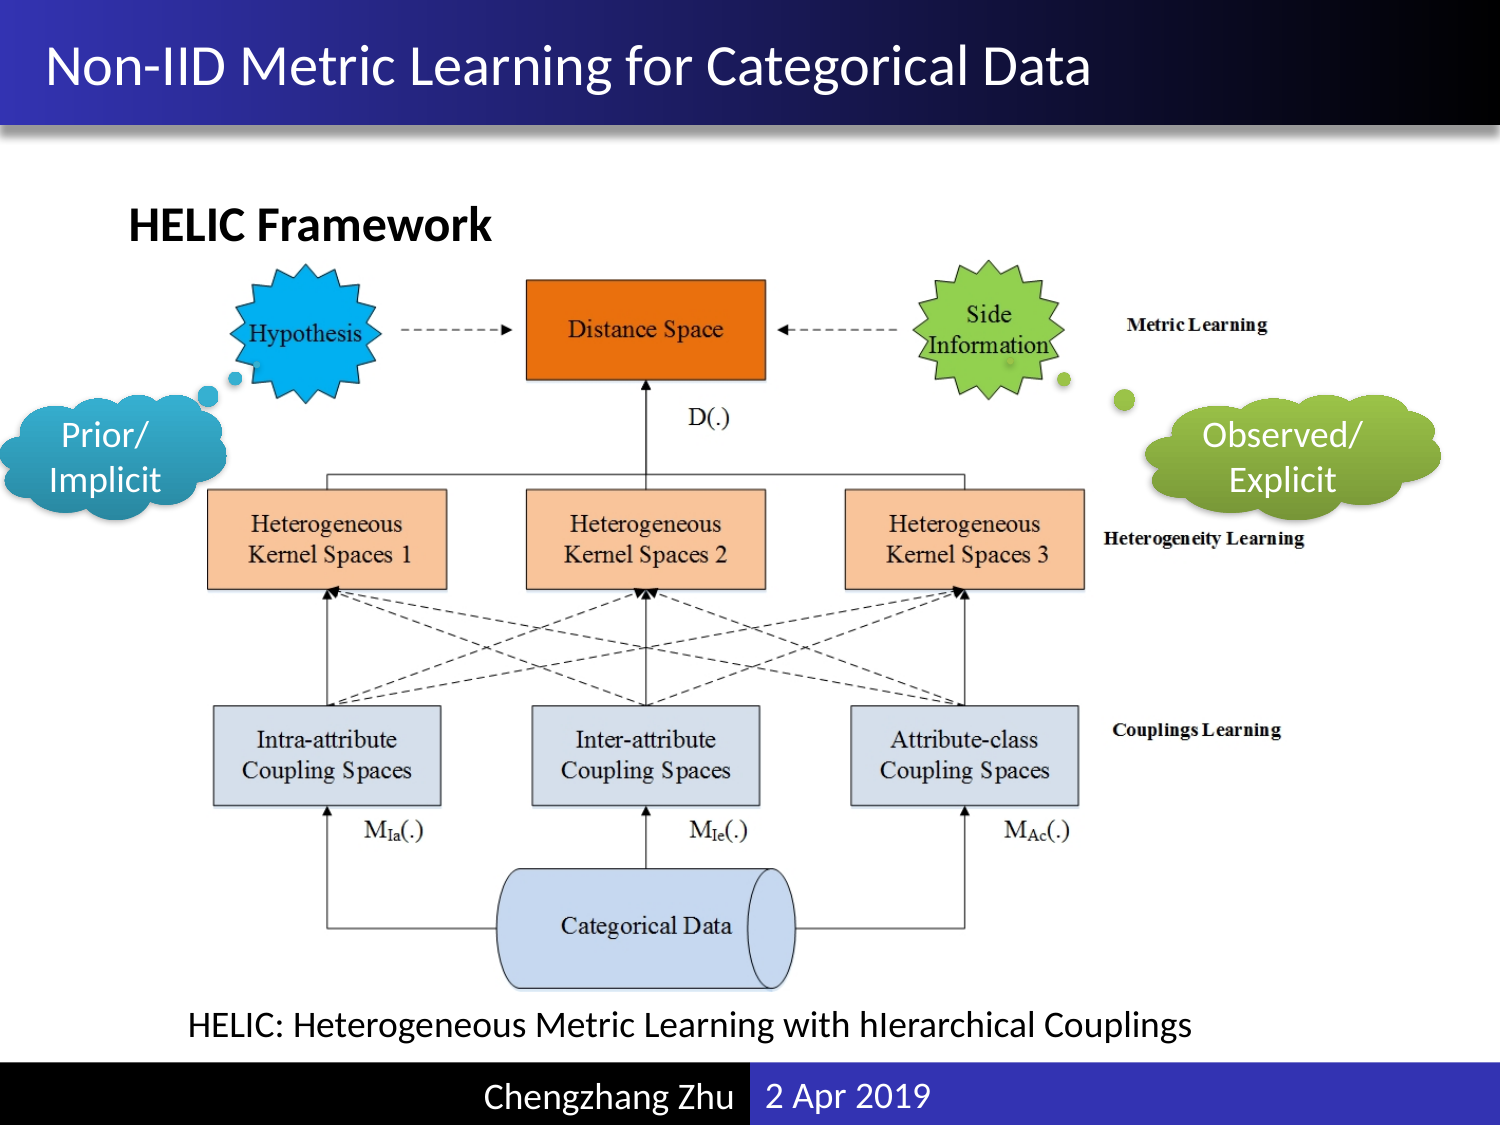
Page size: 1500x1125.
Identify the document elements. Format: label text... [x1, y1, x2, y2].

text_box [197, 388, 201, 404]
text_box HELIC Framework [113, 184, 508, 259]
text_box Prior/ Implicit [0, 395, 201, 521]
picture [206, 259, 1315, 992]
text_box Observed/ Explicit [1319, 395, 1442, 518]
text_box HELIC: Heterogeneous Metric Learning with hIerarchical Couplings [173, 992, 1209, 1053]
title Non-IID Metric Learning for Categorical Data [0, 0, 1463, 126]
